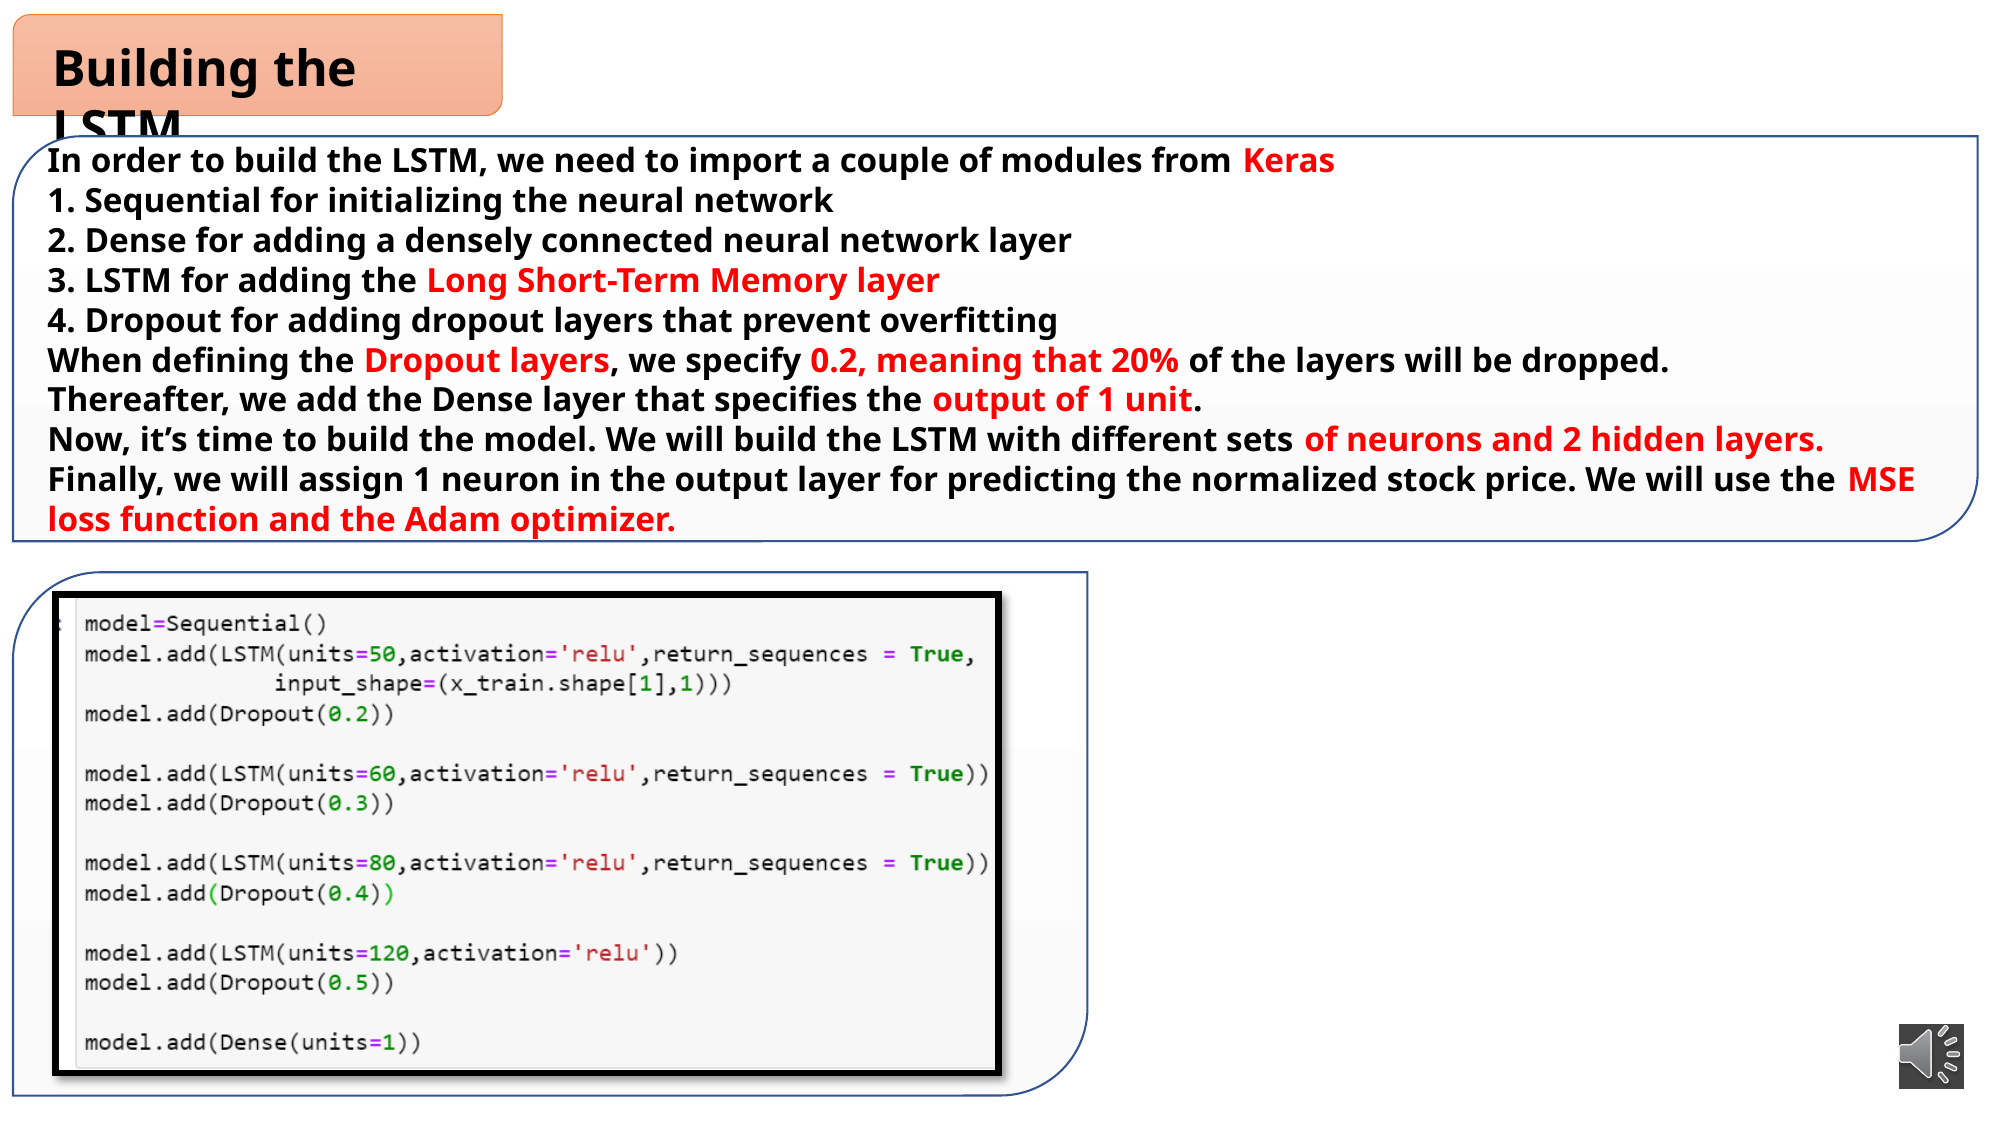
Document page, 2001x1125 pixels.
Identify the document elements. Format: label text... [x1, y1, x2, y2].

picture [58, 597, 996, 1071]
text_box [12, 14, 503, 117]
text_box Building the LSTM [37, 29, 483, 149]
text_box [11, 571, 1089, 1097]
picture [1897, 1022, 1965, 1090]
text_box In order to build the LSTM, we need to import a couple of modules from Keras 1. Sequential for initializing the neural network 2. Dense for adding a densely connected neural network layer 3. LSTM for adding the Long Short-Term Memory layer 4. Dropout for adding dropout layers that prevent overfitting When defining the Dropout layers, we specify 0.2, meaning that 20% of the layers will be dropped. Thereafter, we add the Dense layer that specifies the output of 1 unit. Now, it’s time to build the model. We will build the LSTM with different sets of neurons and 2 hidden layers. Finally, we will assign 1 neuron in the output layer for predicting the normalized stock price. We will use the MSE loss function and the Adam optimizer. [11, 135, 1979, 543]
